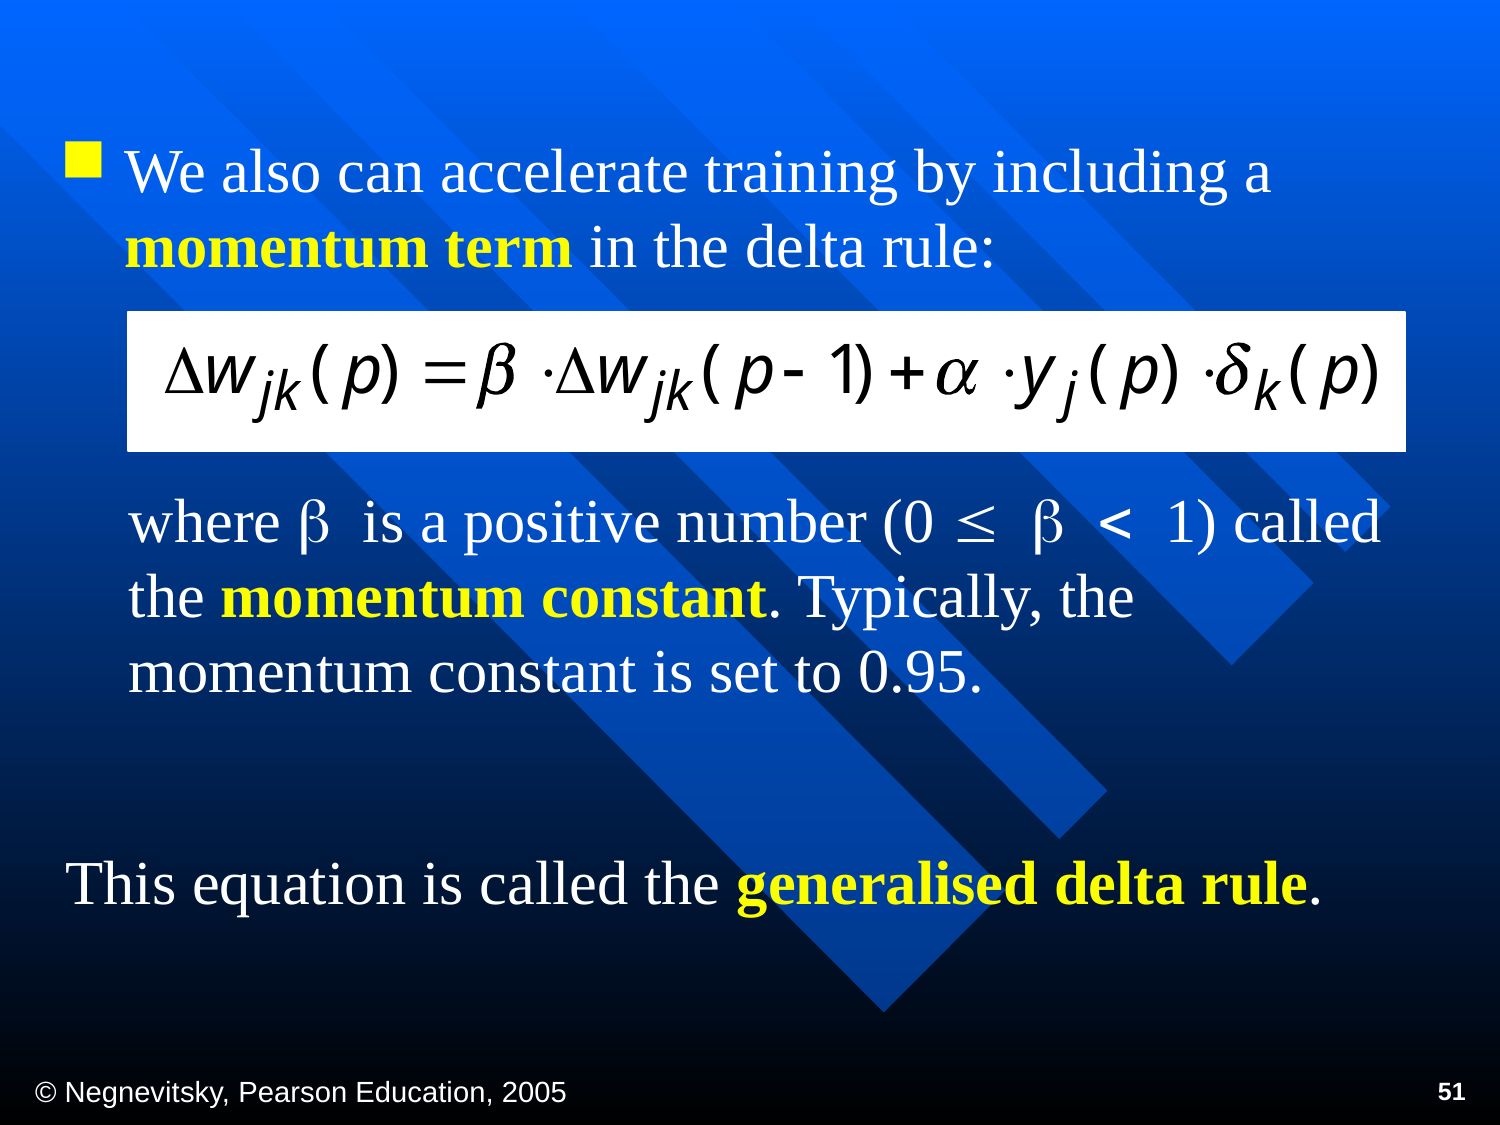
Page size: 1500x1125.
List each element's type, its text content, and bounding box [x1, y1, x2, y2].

picture [125, 309, 1407, 454]
text_box We also can accelerate training by including a momentum term in the delta rule: [46, 123, 1422, 288]
text_box where b is a positive number (0 £ b < 1) called the momentum constant. Typically, the momentum constant is set to 0.95. [50, 472, 1426, 712]
text_box This equation is called the generalised delta rule. [0, 834, 1467, 925]
